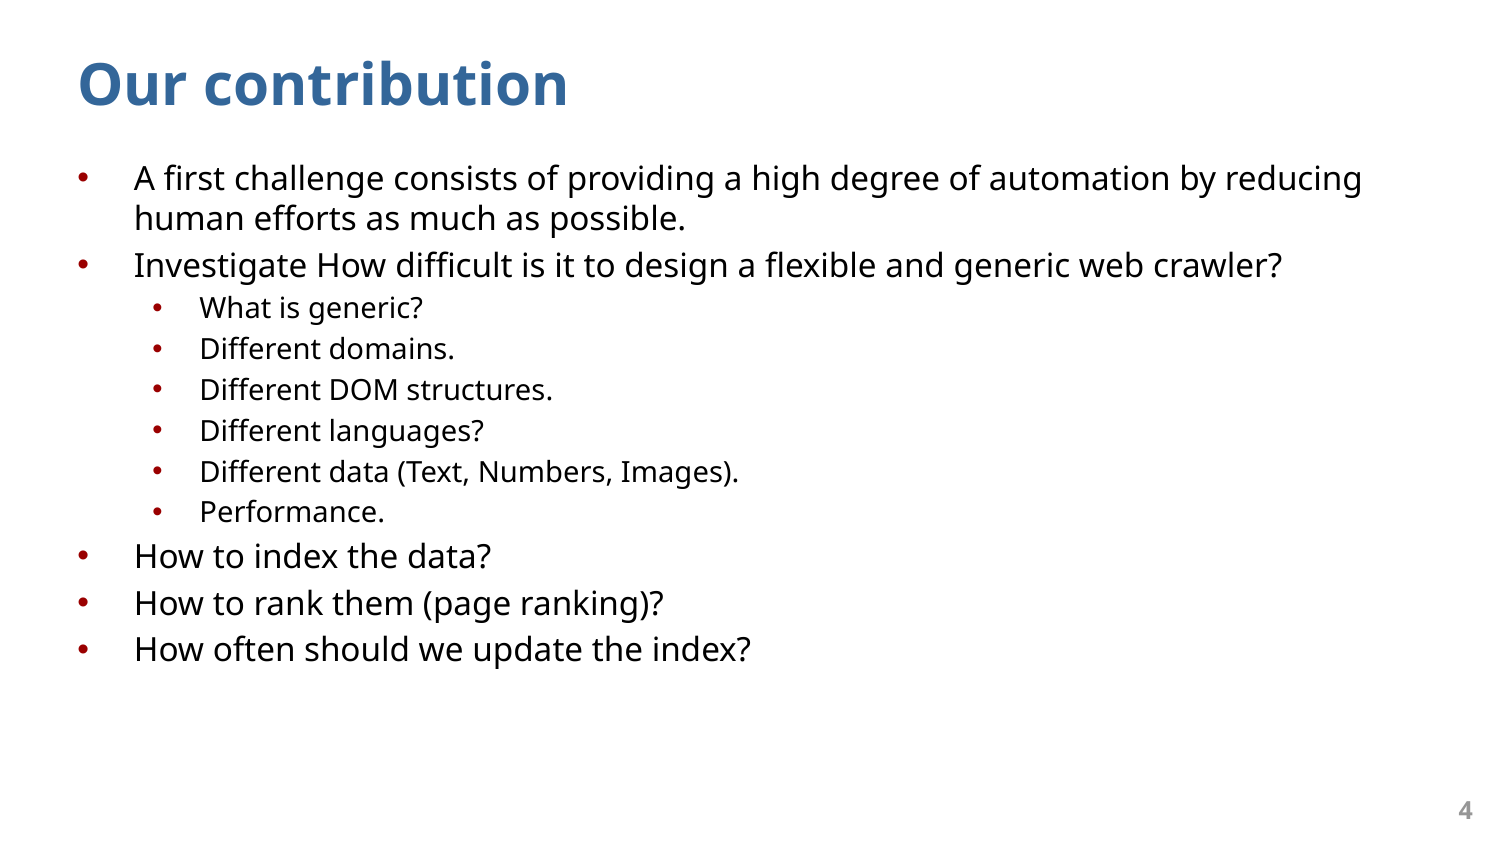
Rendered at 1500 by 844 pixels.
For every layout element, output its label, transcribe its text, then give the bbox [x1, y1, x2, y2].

list A first challenge consists of providing a high degree of automation by reducing human efforts as much as possible. Investigate How difficult is it to design a flexible and generic web crawler? What is generic? Different domains. Different DOM structures. Different languages? Different data (Text, Numbers, Images). Performance. How to index the data? How to rank them (page ranking)? How often should we update the index? [62, 150, 1463, 797]
slide_number 4 [1137, 786, 1488, 844]
title Our contribution [62, 39, 1465, 126]
